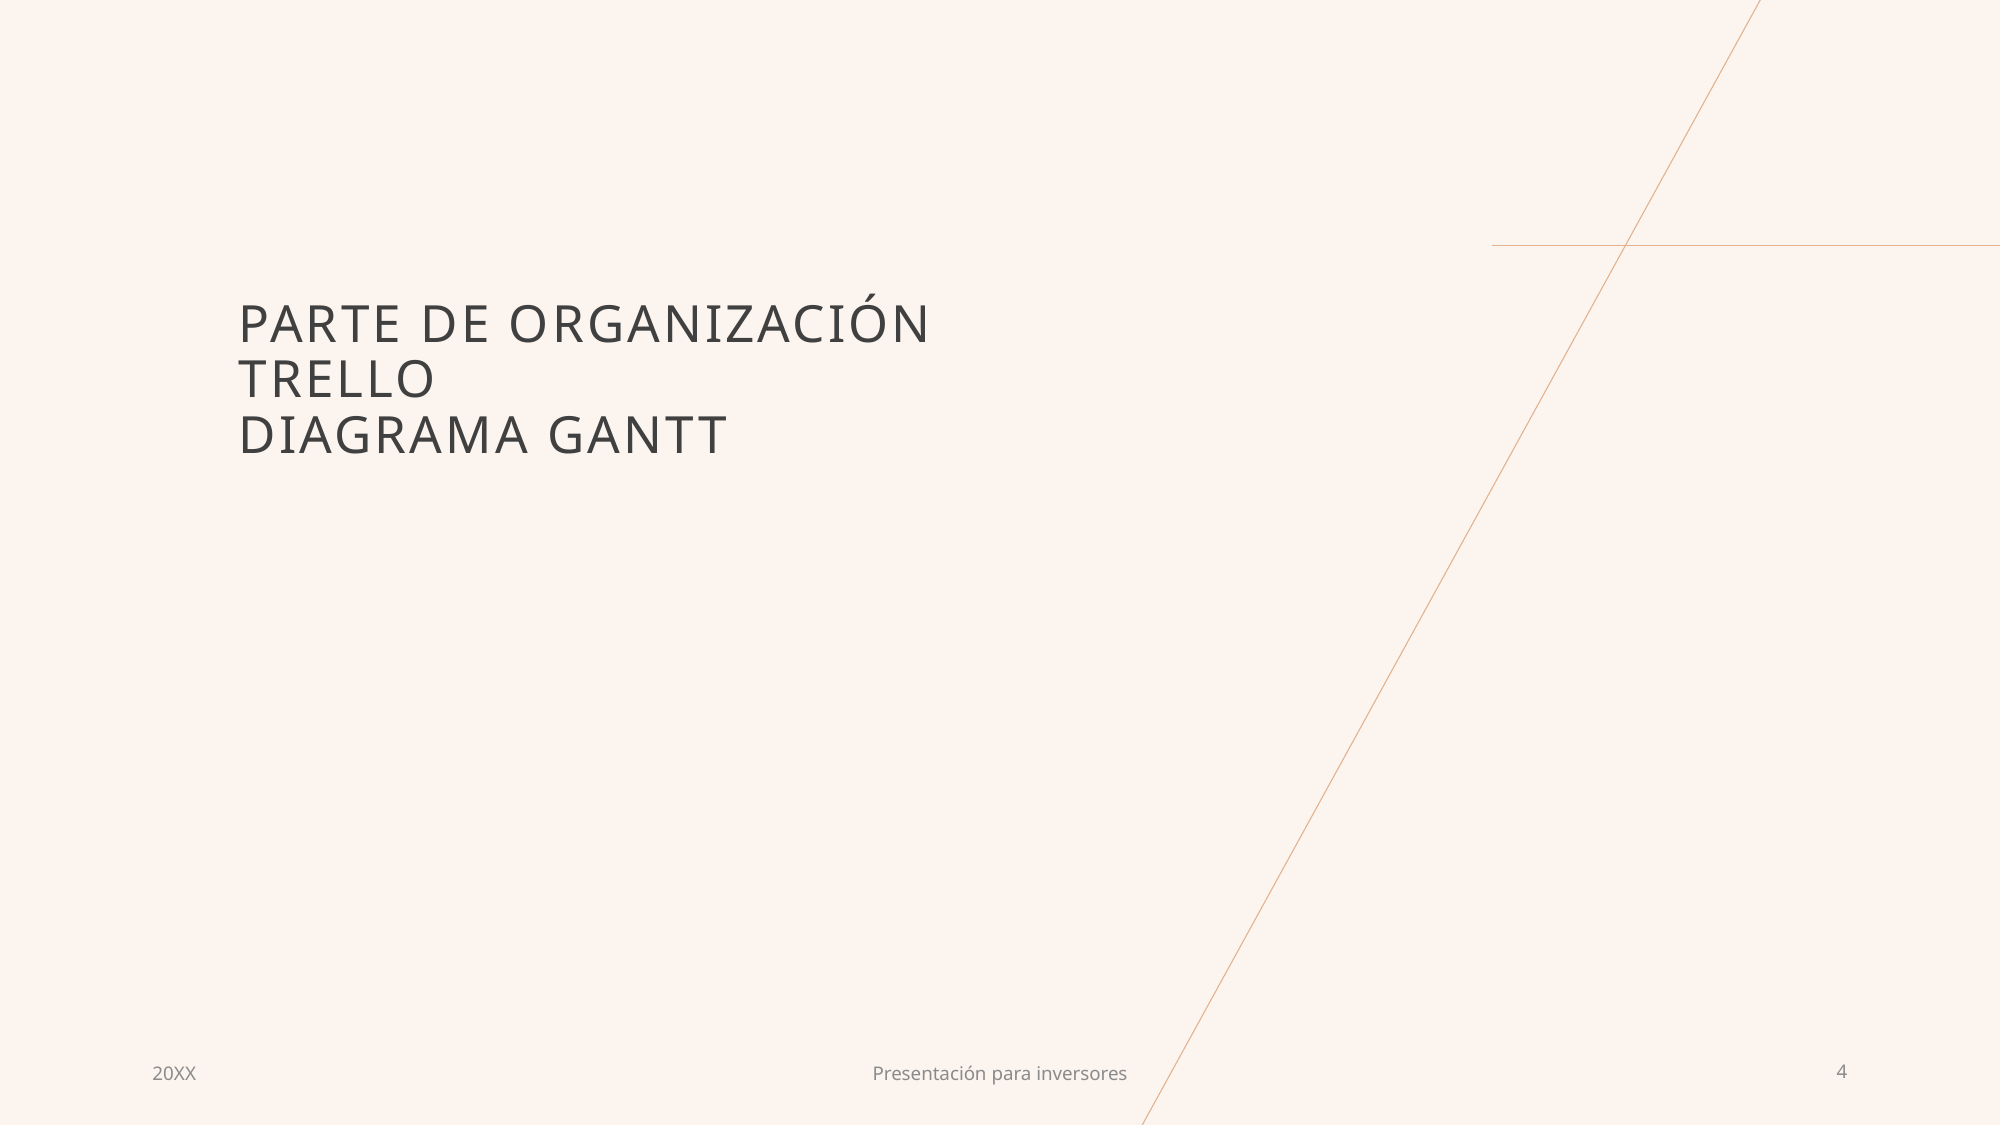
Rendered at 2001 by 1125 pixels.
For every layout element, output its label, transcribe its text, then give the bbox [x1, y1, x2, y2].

slide_number 20XX [137, 1042, 588, 1103]
footer Presentación para inversores [857, 1042, 1143, 1103]
slide_number 4 [1412, 1042, 1863, 1103]
title Parte de organización trello diagrama gantt [223, 274, 1062, 472]
